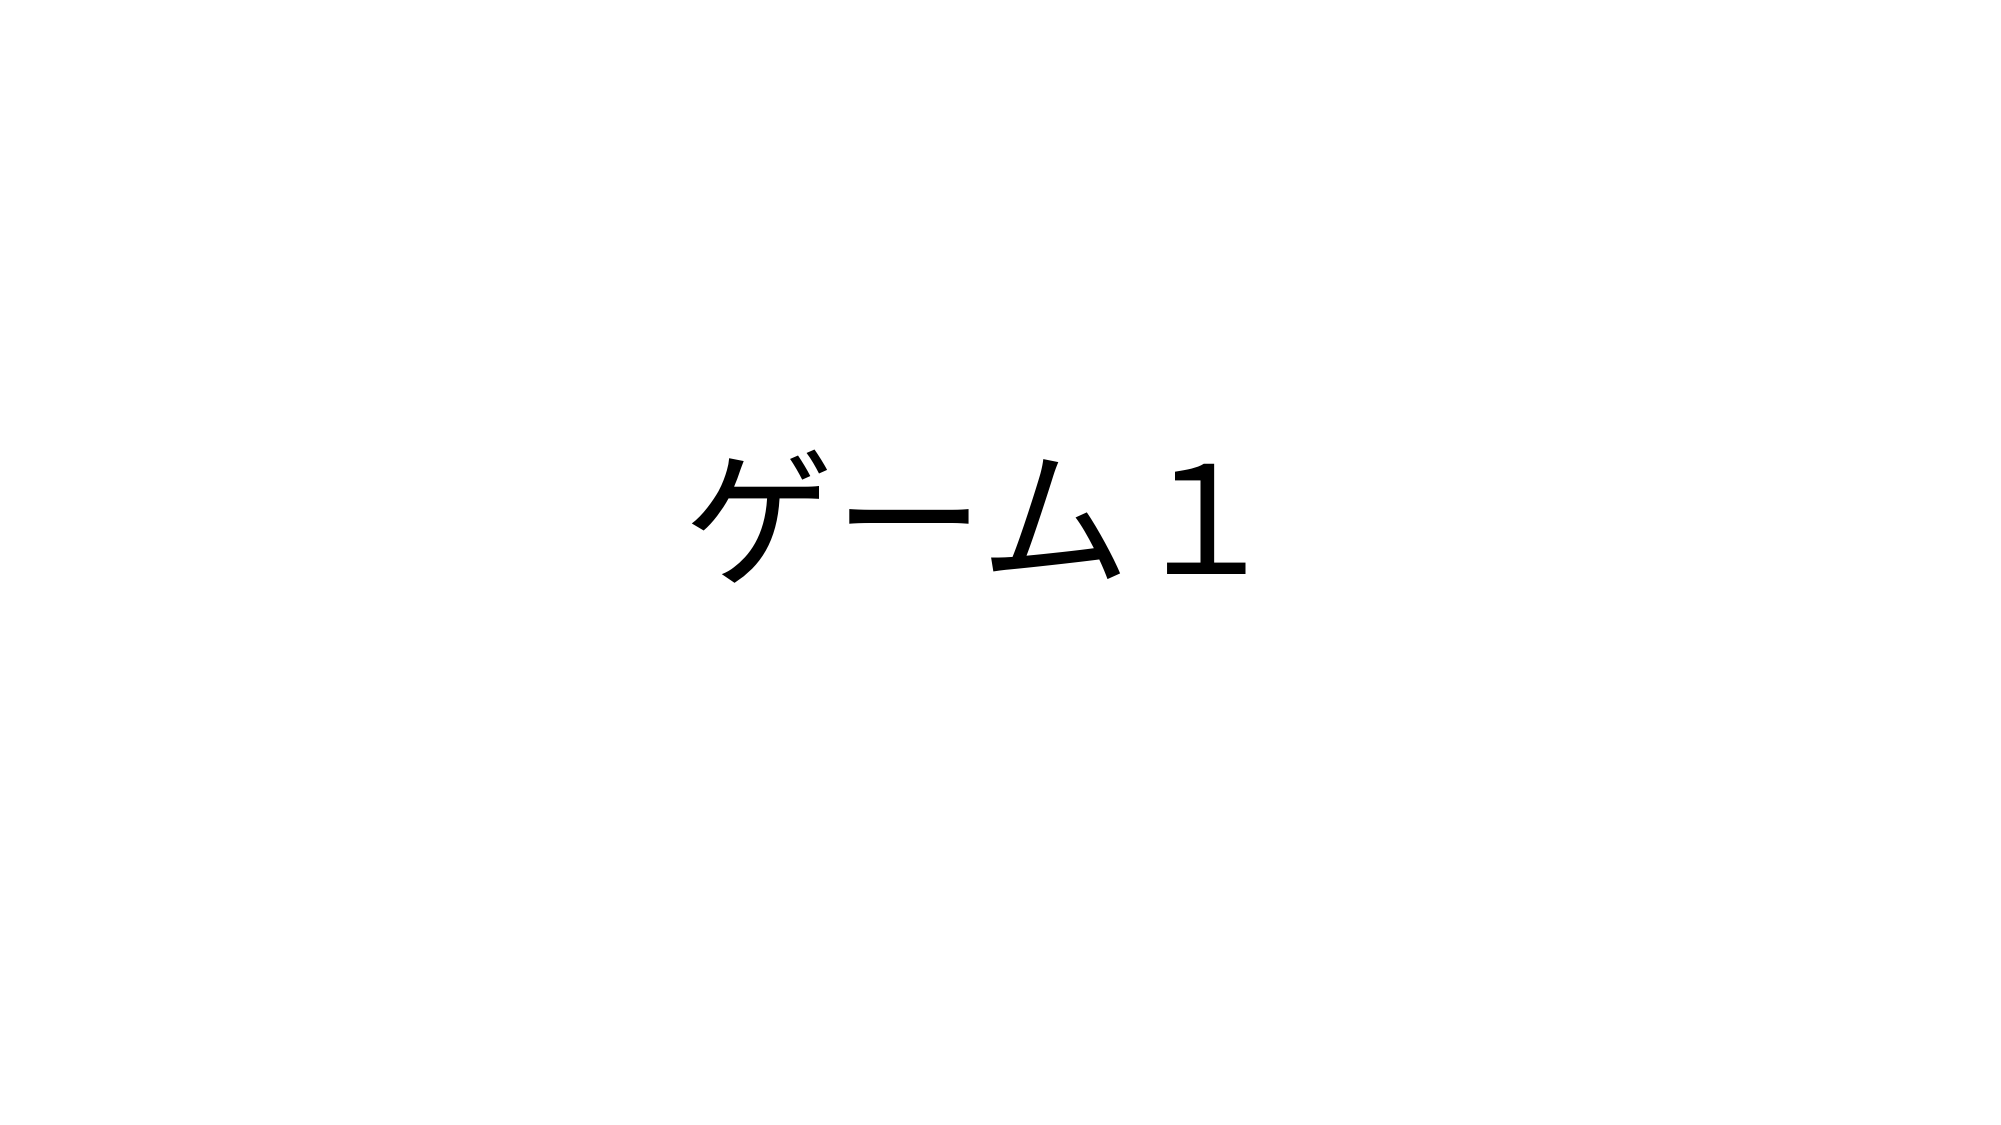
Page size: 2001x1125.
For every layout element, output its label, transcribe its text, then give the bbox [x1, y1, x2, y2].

title ゲーム１ [120, 417, 1846, 635]
